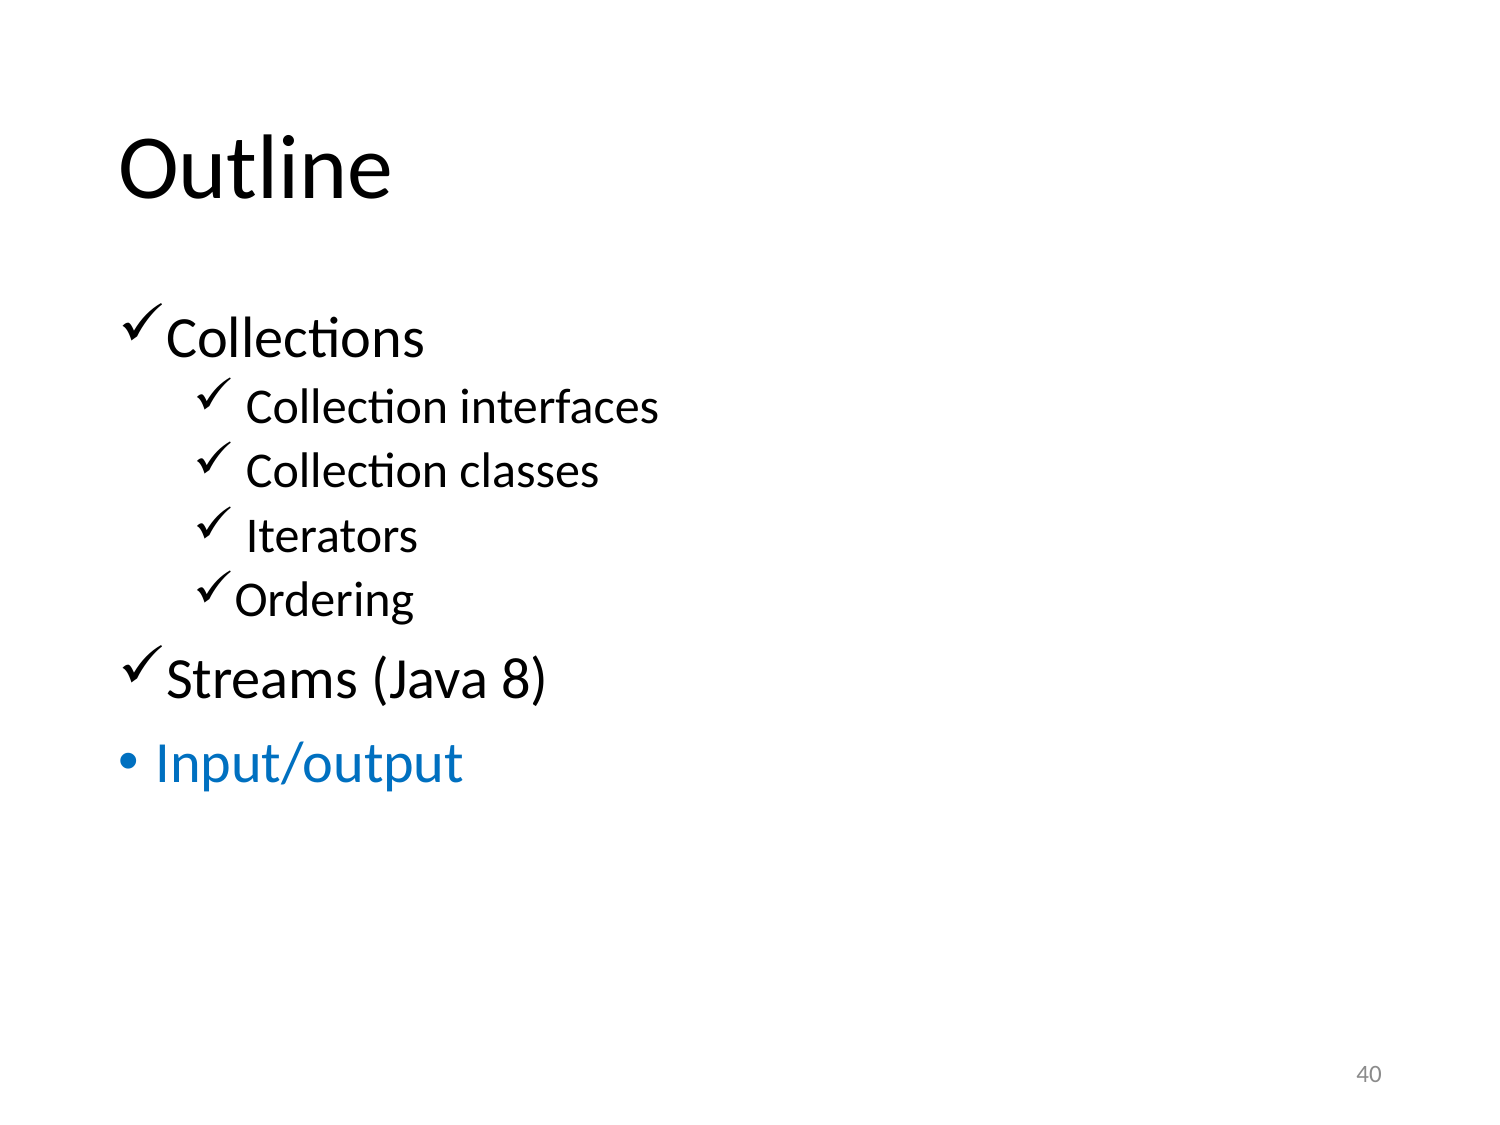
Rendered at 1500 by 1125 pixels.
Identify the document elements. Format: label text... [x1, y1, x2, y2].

title Outline [103, 59, 1397, 278]
list Collections Collection interfaces Collection classes Iterators Ordering Streams (Java 8) Input/output [103, 299, 1397, 1014]
slide_number 40 [1059, 1042, 1397, 1103]
